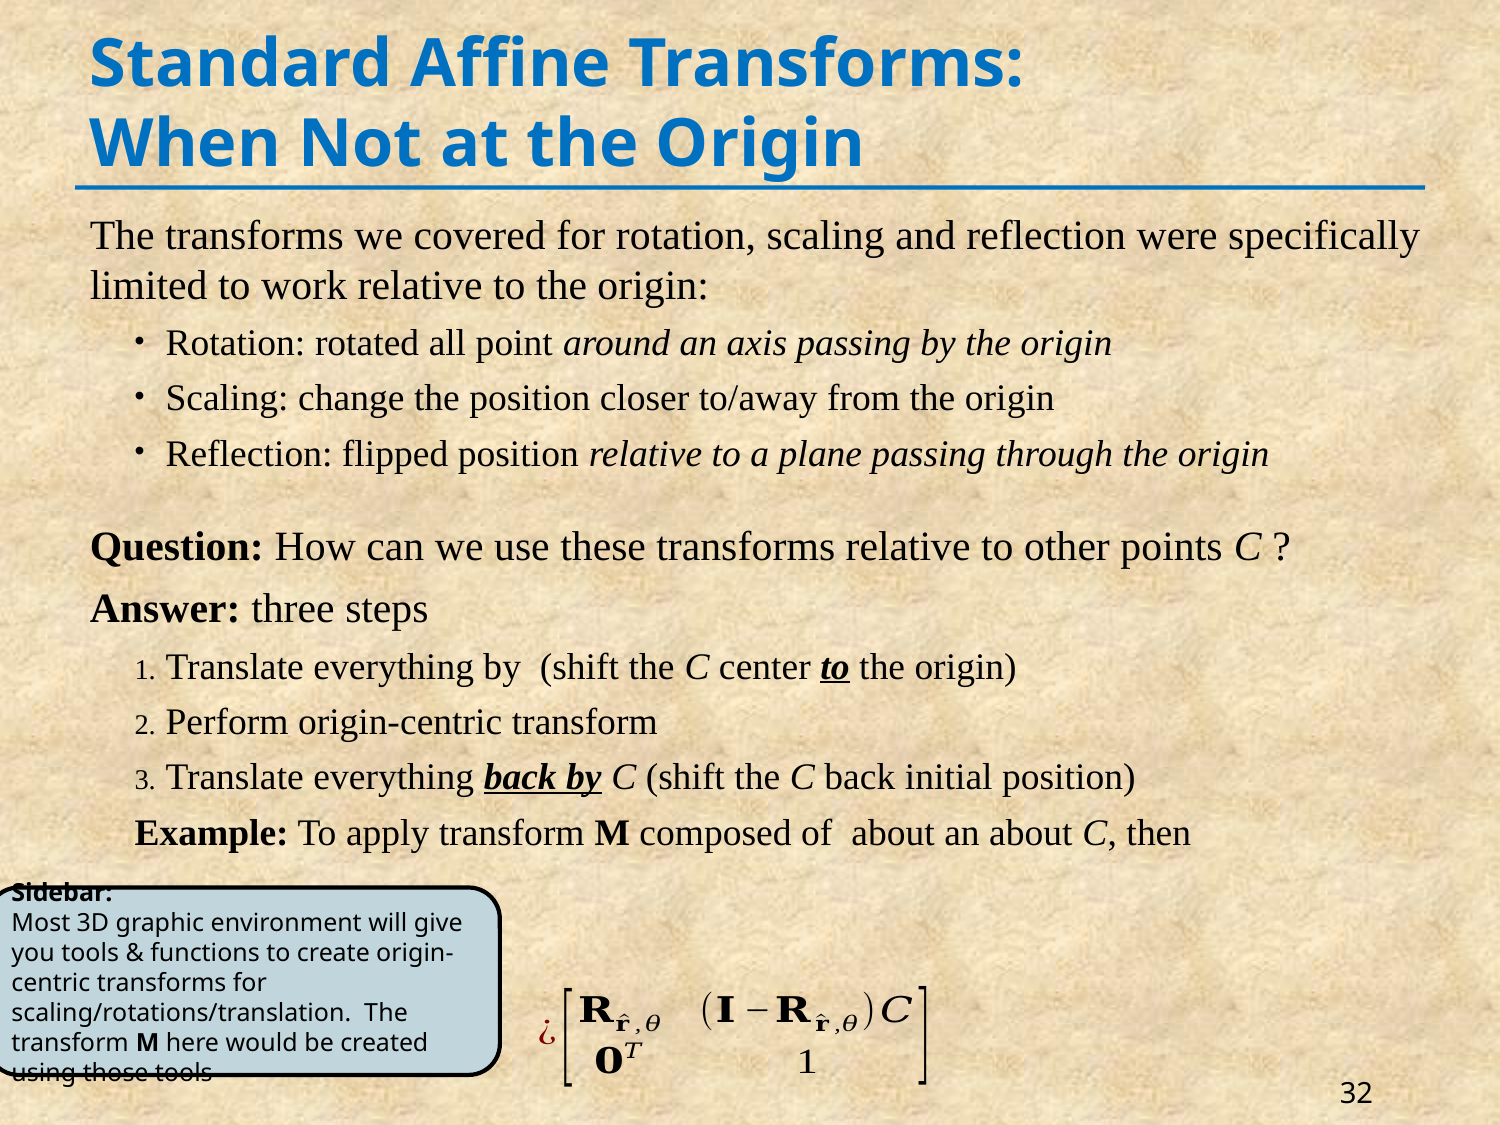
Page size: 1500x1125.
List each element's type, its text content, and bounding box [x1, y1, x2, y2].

title Standard Affine Transforms: When Not at the Origin [75, 24, 1488, 188]
picture [0, 0, 1500, 1125]
text_box Sidebar: Most 3D graphic environment will give you tools & functions to create origin-centric transforms for scaling/rotations/translation. The transform M here would be created using those tools [0, 885, 502, 1077]
slide_number 32 [1325, 1066, 1425, 1125]
